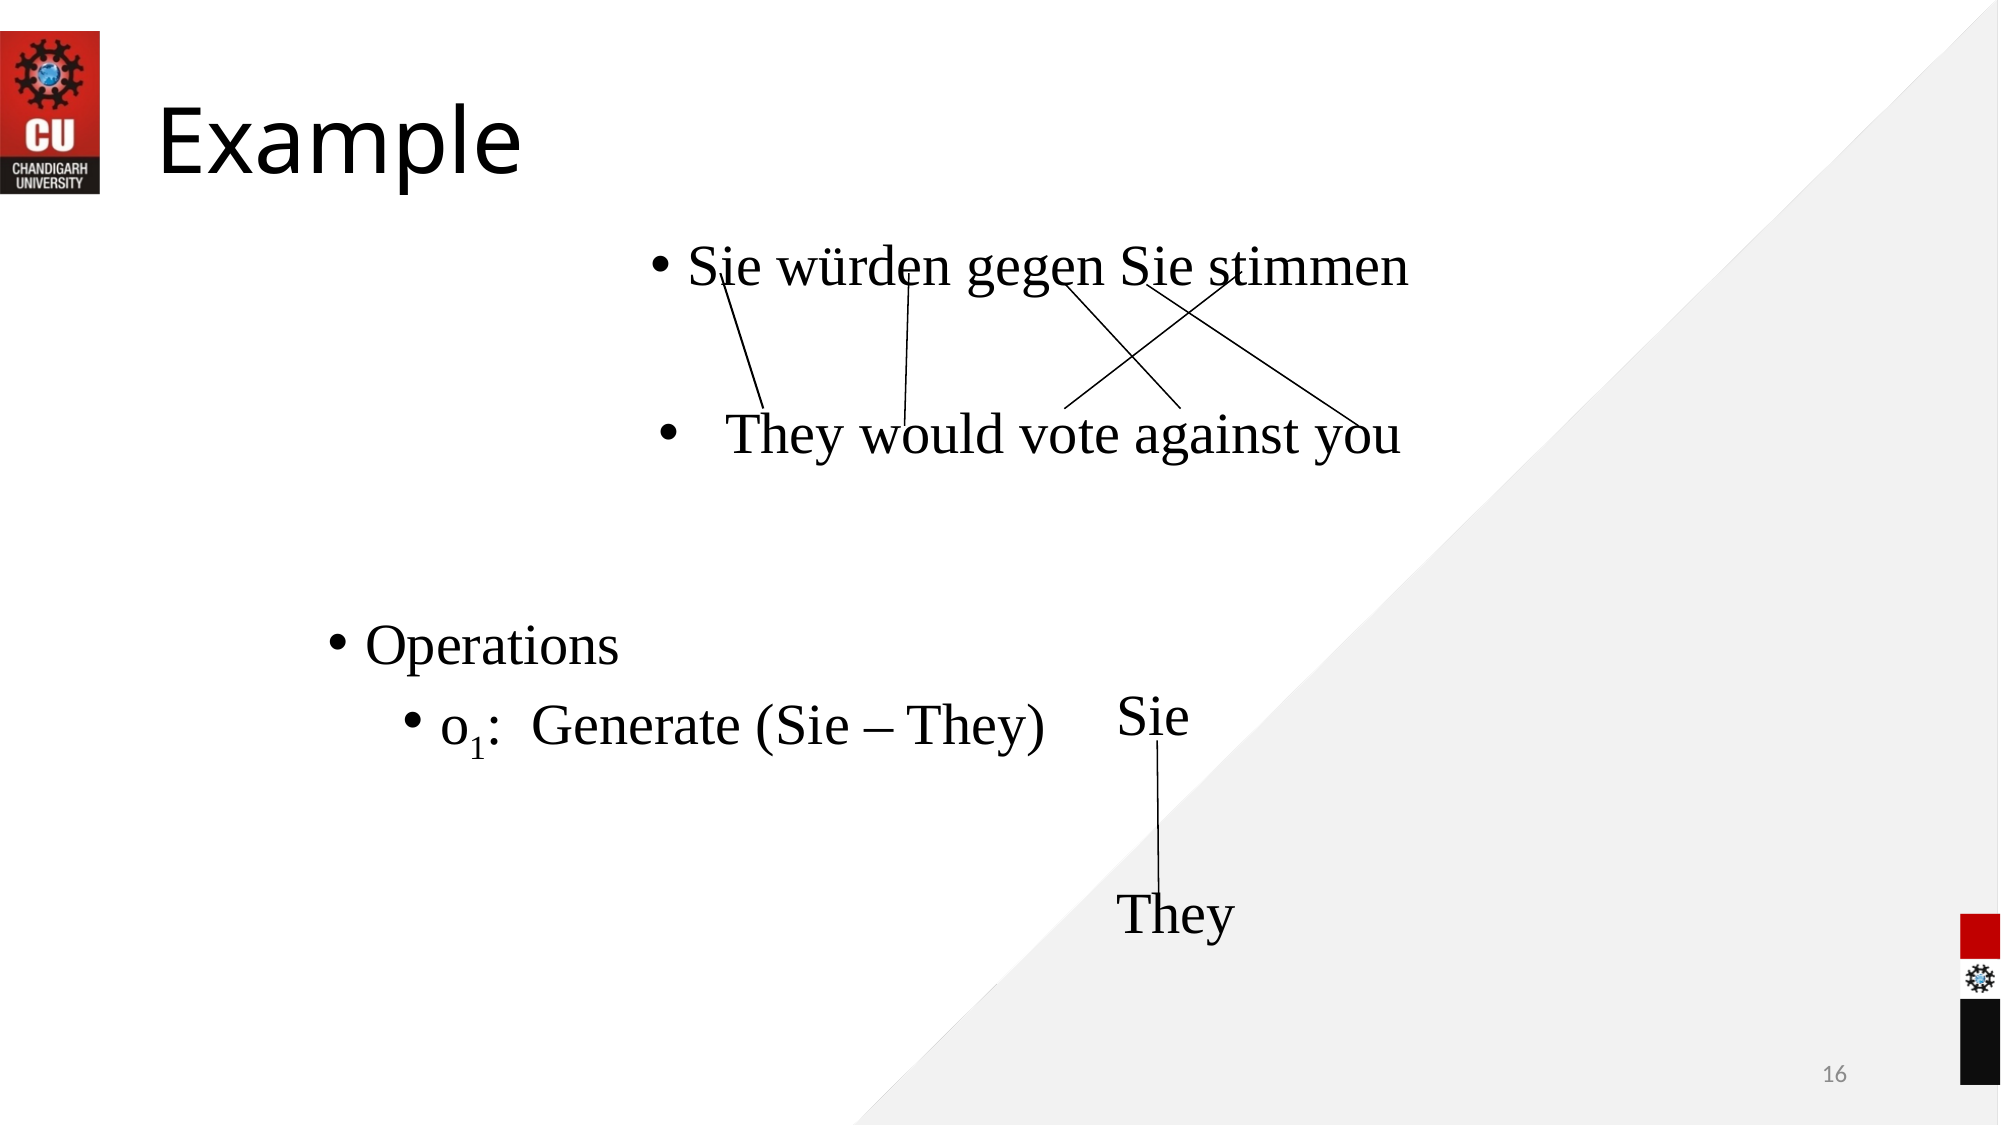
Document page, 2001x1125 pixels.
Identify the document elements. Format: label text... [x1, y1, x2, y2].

picture [0, 0, 2001, 1125]
text_box [719, 272, 765, 409]
title Example [140, 59, 1863, 228]
list Sie würden gegen Sie stimmen They would vote against you Operations o1: Generate (Sie – They) [312, 227, 1748, 977]
text_box Sie They [1101, 669, 1689, 953]
slide_number 16 [1412, 1042, 1863, 1103]
